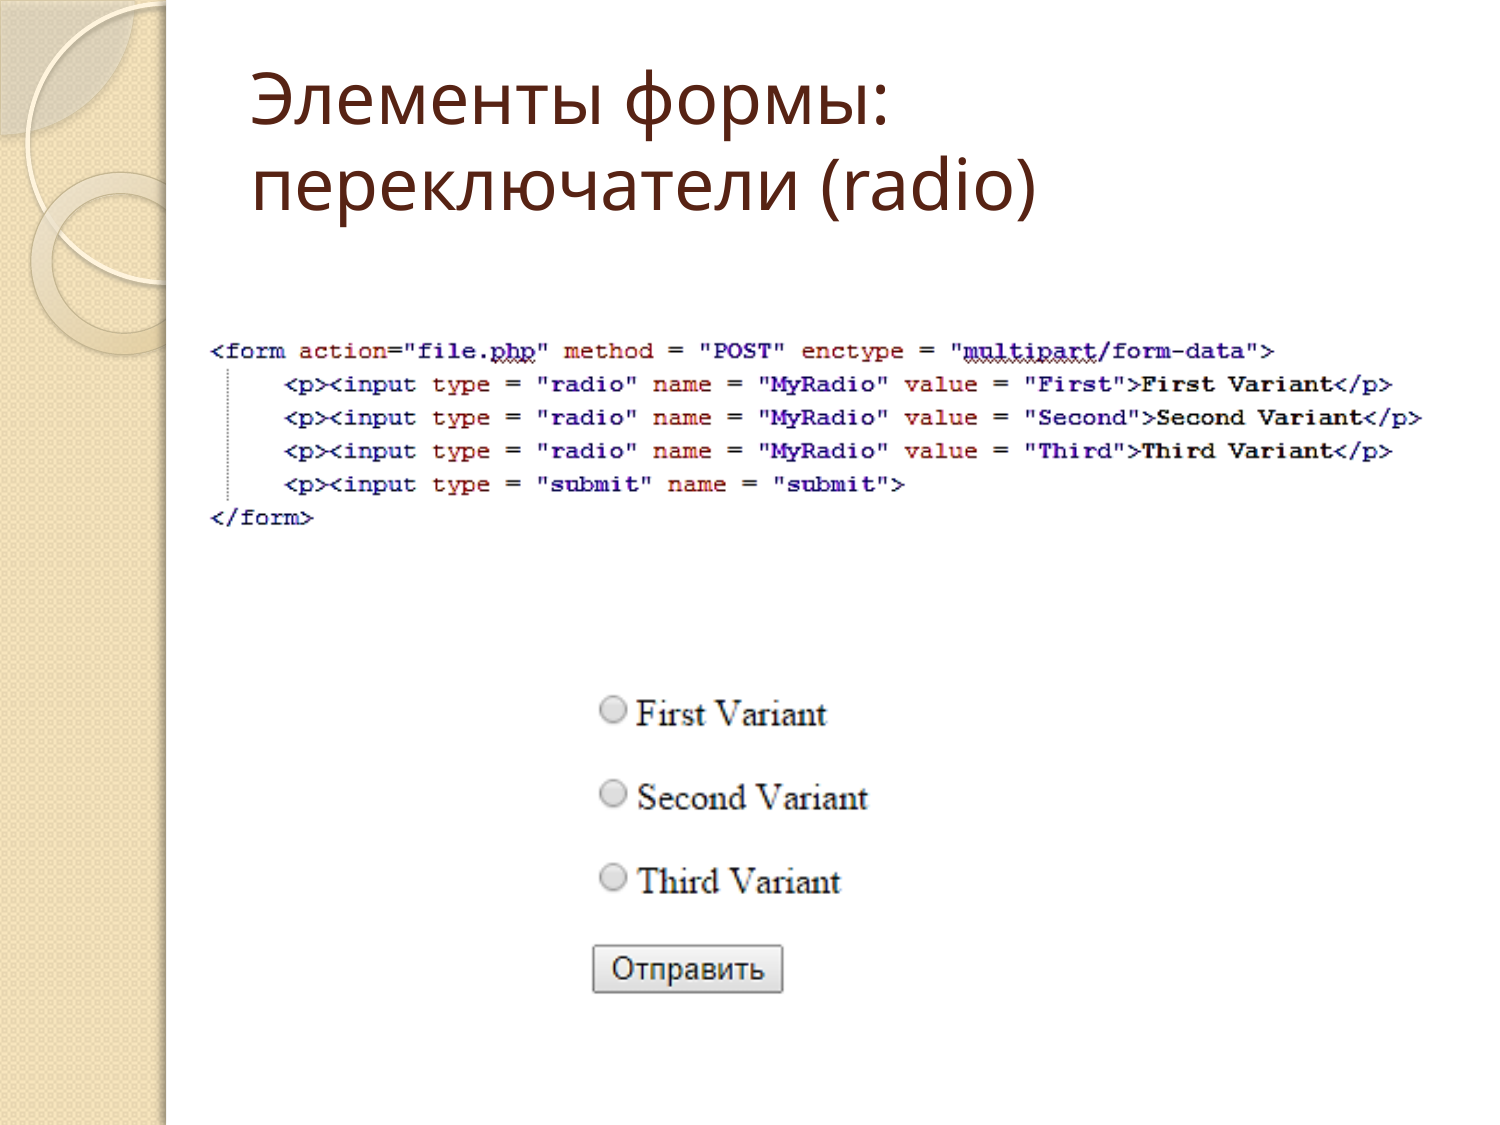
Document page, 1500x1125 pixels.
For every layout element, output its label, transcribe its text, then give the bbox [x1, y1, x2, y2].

picture [194, 314, 1437, 551]
title Элементы формы: переключатели (radio) [235, 45, 1466, 233]
picture [572, 668, 910, 1029]
